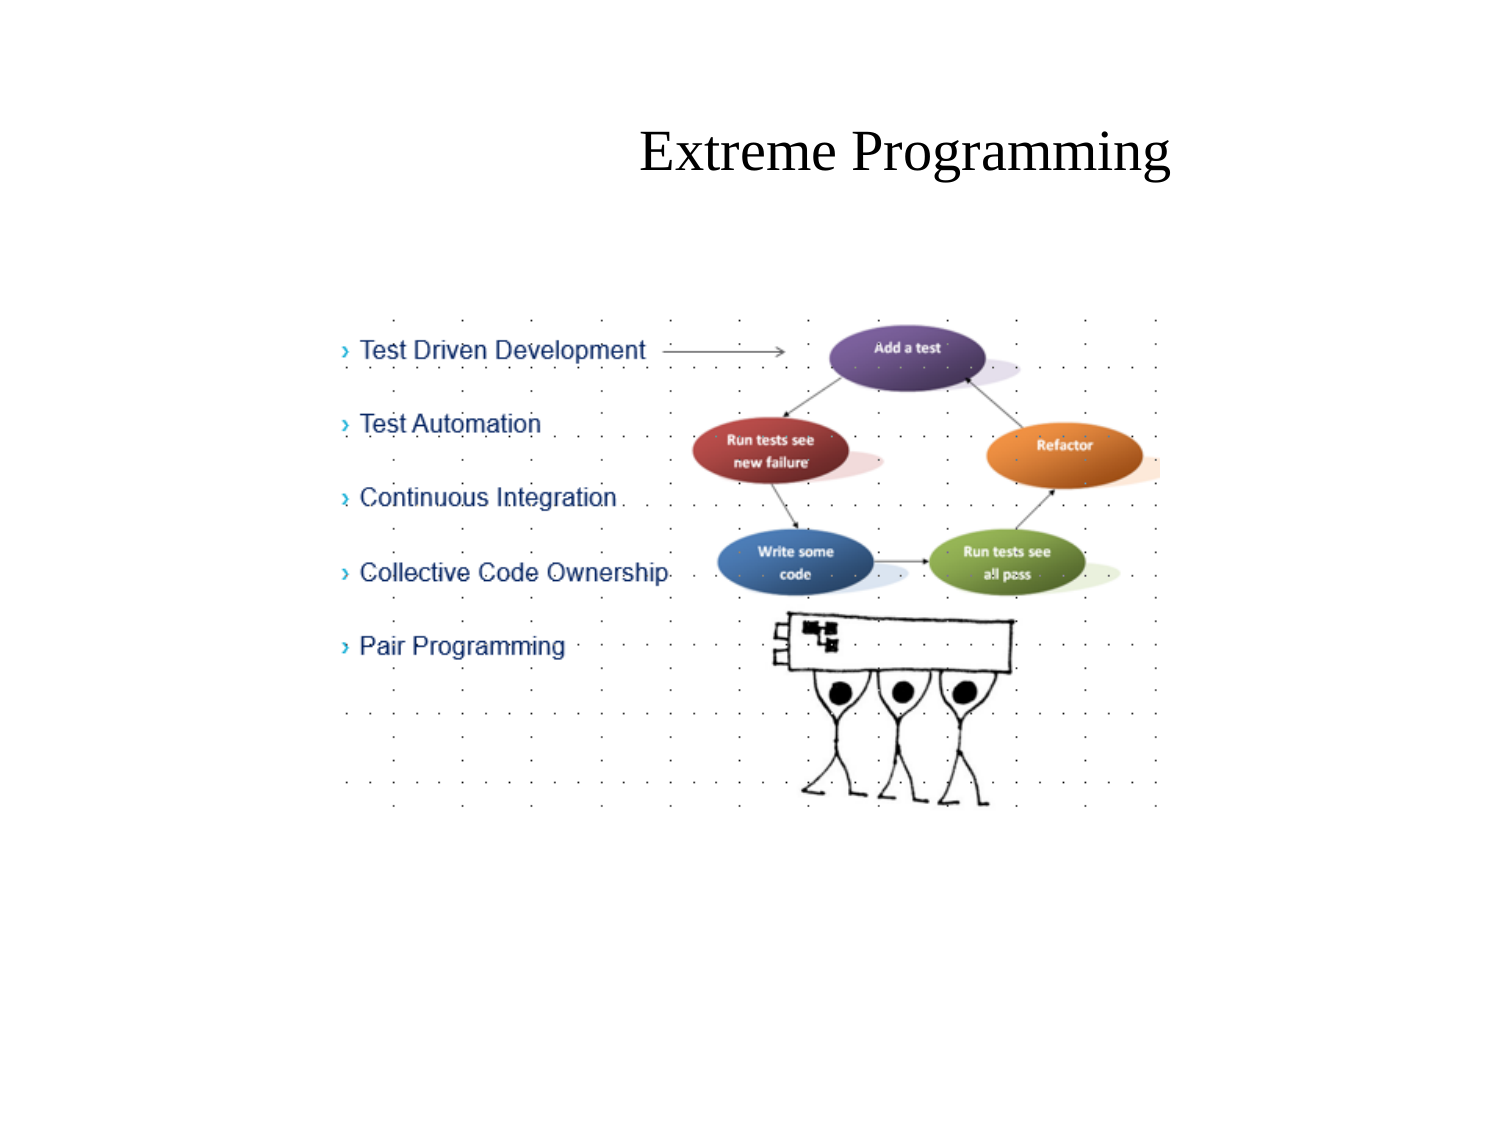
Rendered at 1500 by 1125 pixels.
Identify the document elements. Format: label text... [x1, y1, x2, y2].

picture [340, 306, 1160, 819]
text_box Extreme Programming [462, 112, 1188, 191]
